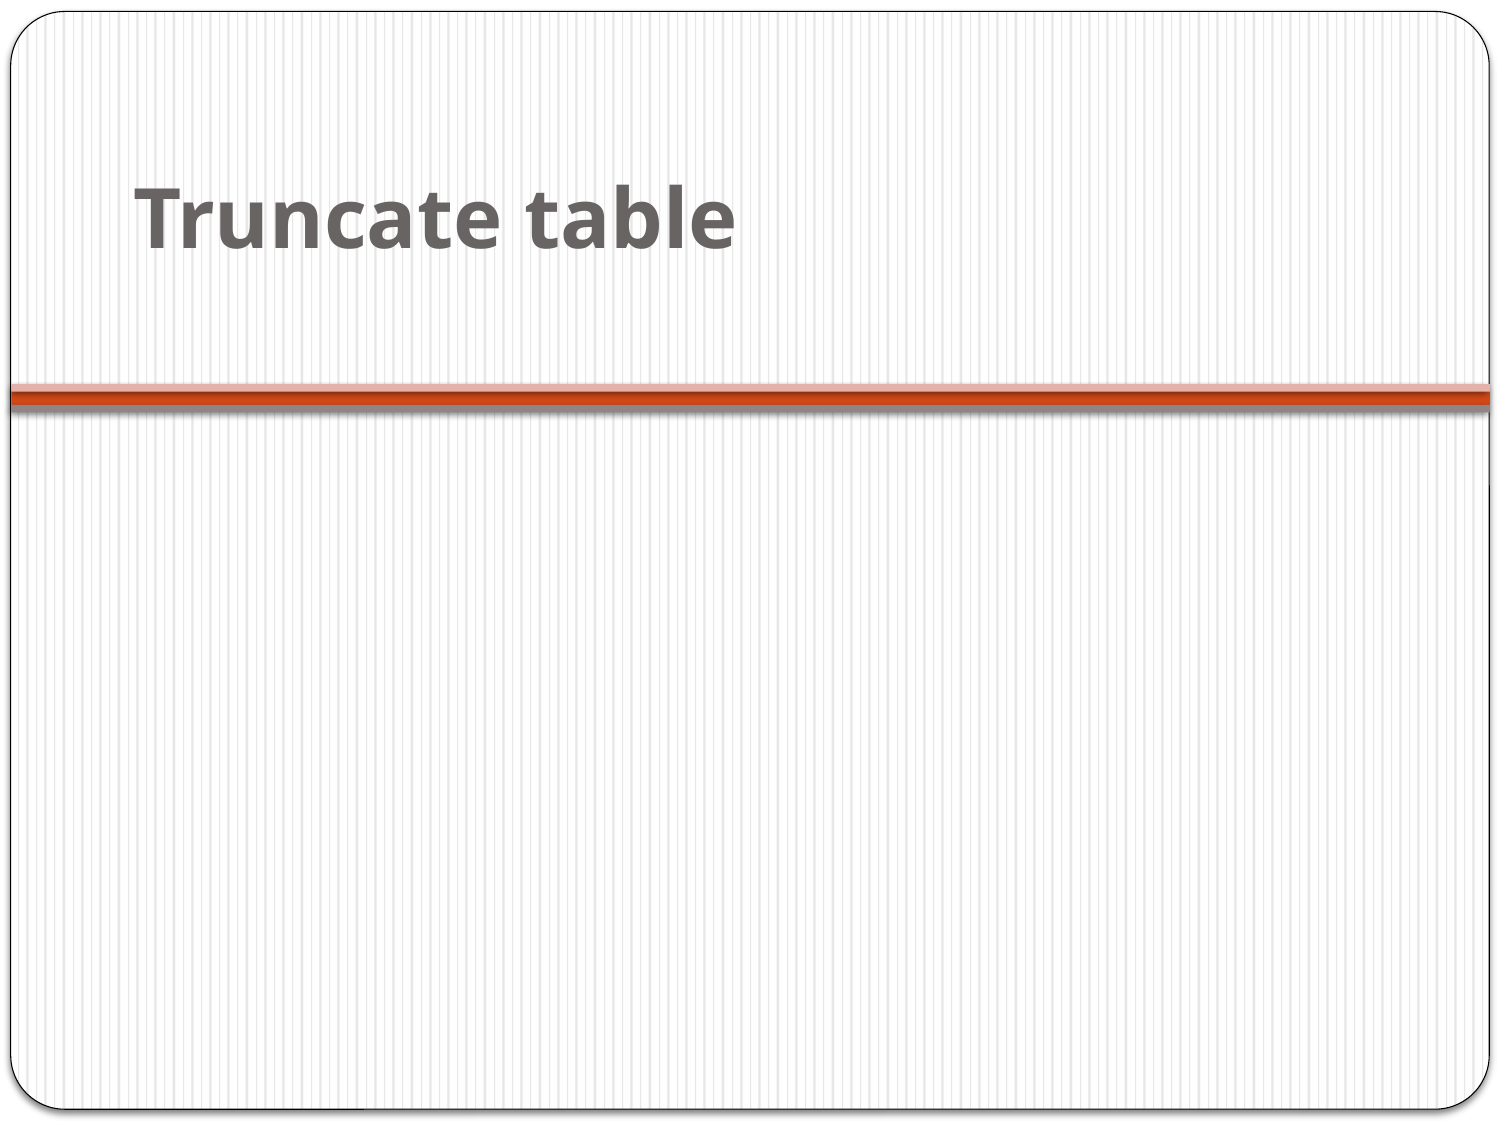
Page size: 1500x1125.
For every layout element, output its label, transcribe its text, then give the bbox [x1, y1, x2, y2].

title Truncate table [118, 156, 1394, 380]
